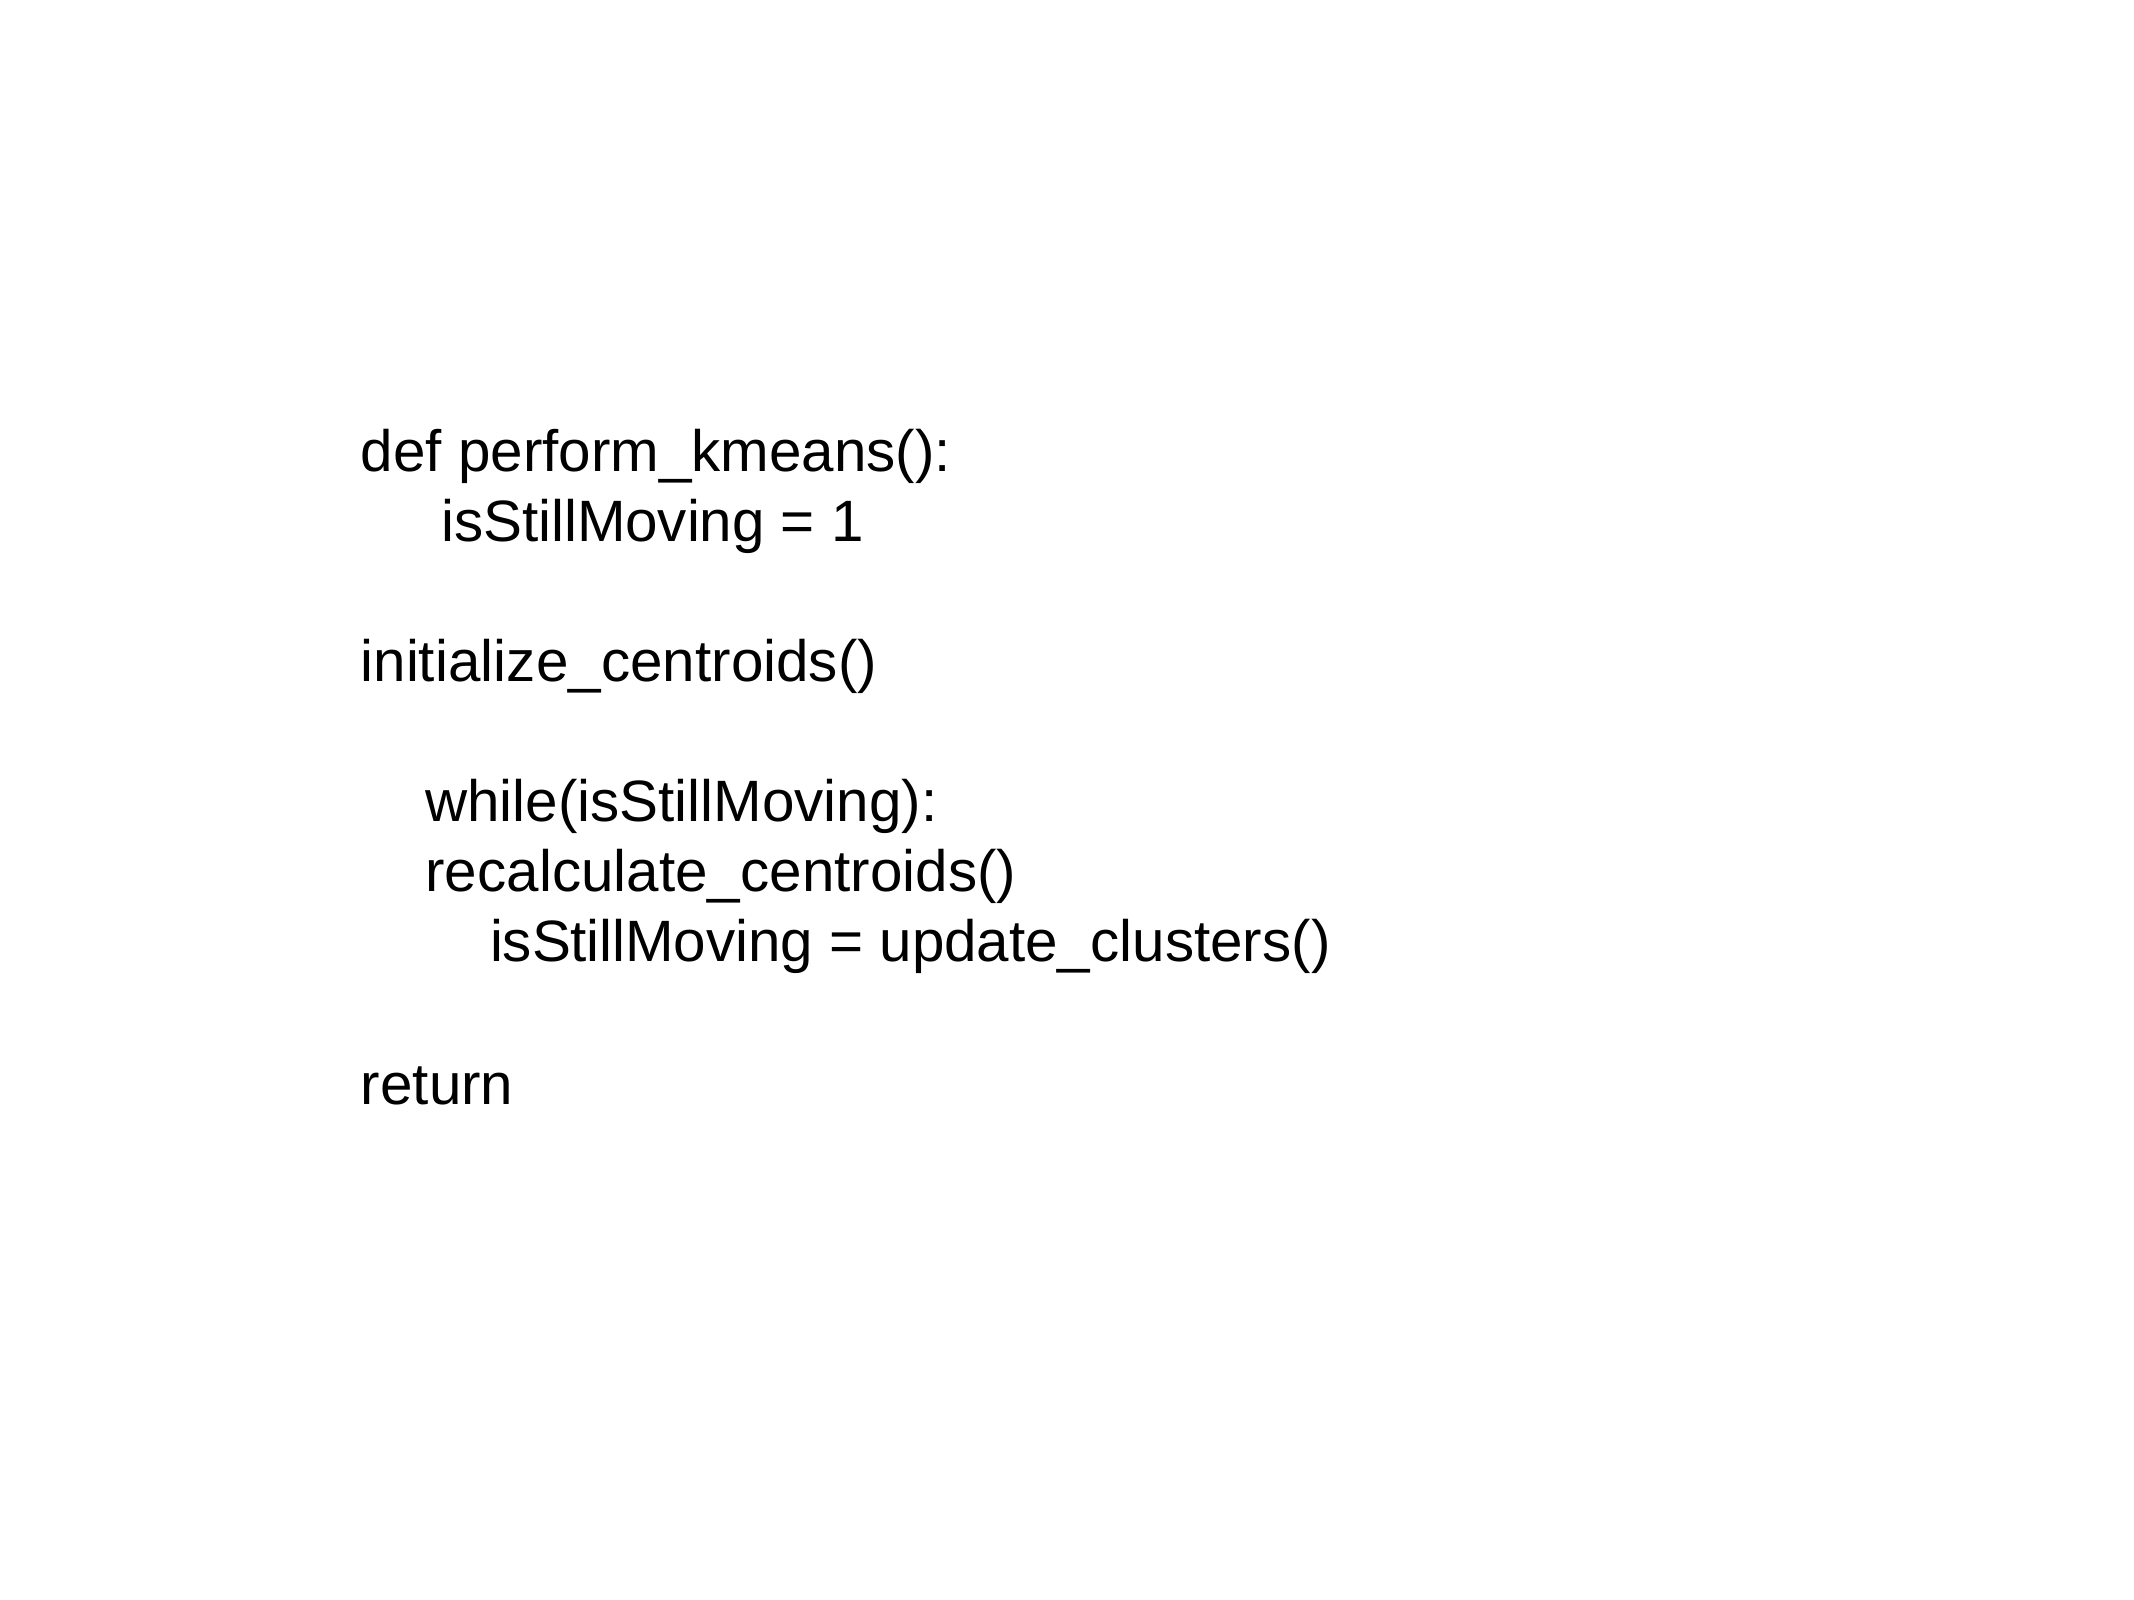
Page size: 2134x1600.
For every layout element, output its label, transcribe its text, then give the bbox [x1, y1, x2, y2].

text_box def perform_kmeans(): isStillMoving = 1 initialize_centroids() while(isStillMoving): recalculate_centroids() isStillMoving = update_clusters() return [358, 411, 1335, 1116]
